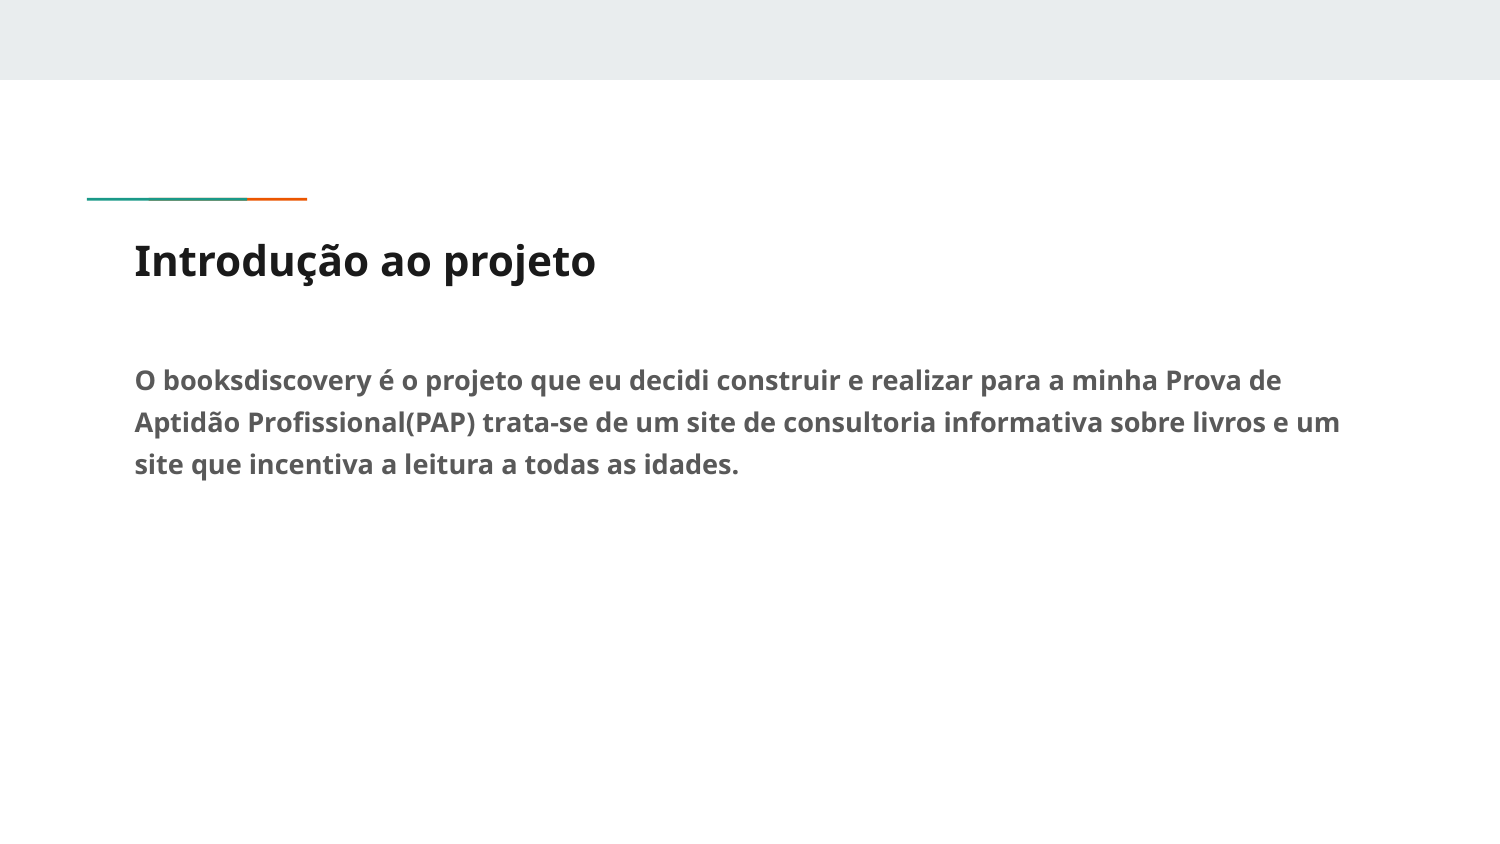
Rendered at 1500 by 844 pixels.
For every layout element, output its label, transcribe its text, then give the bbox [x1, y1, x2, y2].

list O booksdiscovery é o projeto que eu decidi construir e realizar para a minha Prova de Aptidão Profissional(PAP) trata-se de um site de consultoria informativa sobre livros e um site que incentiva a leitura a todas as idades. [119, 341, 1381, 712]
title Introdução ao projeto [119, 216, 1381, 305]
